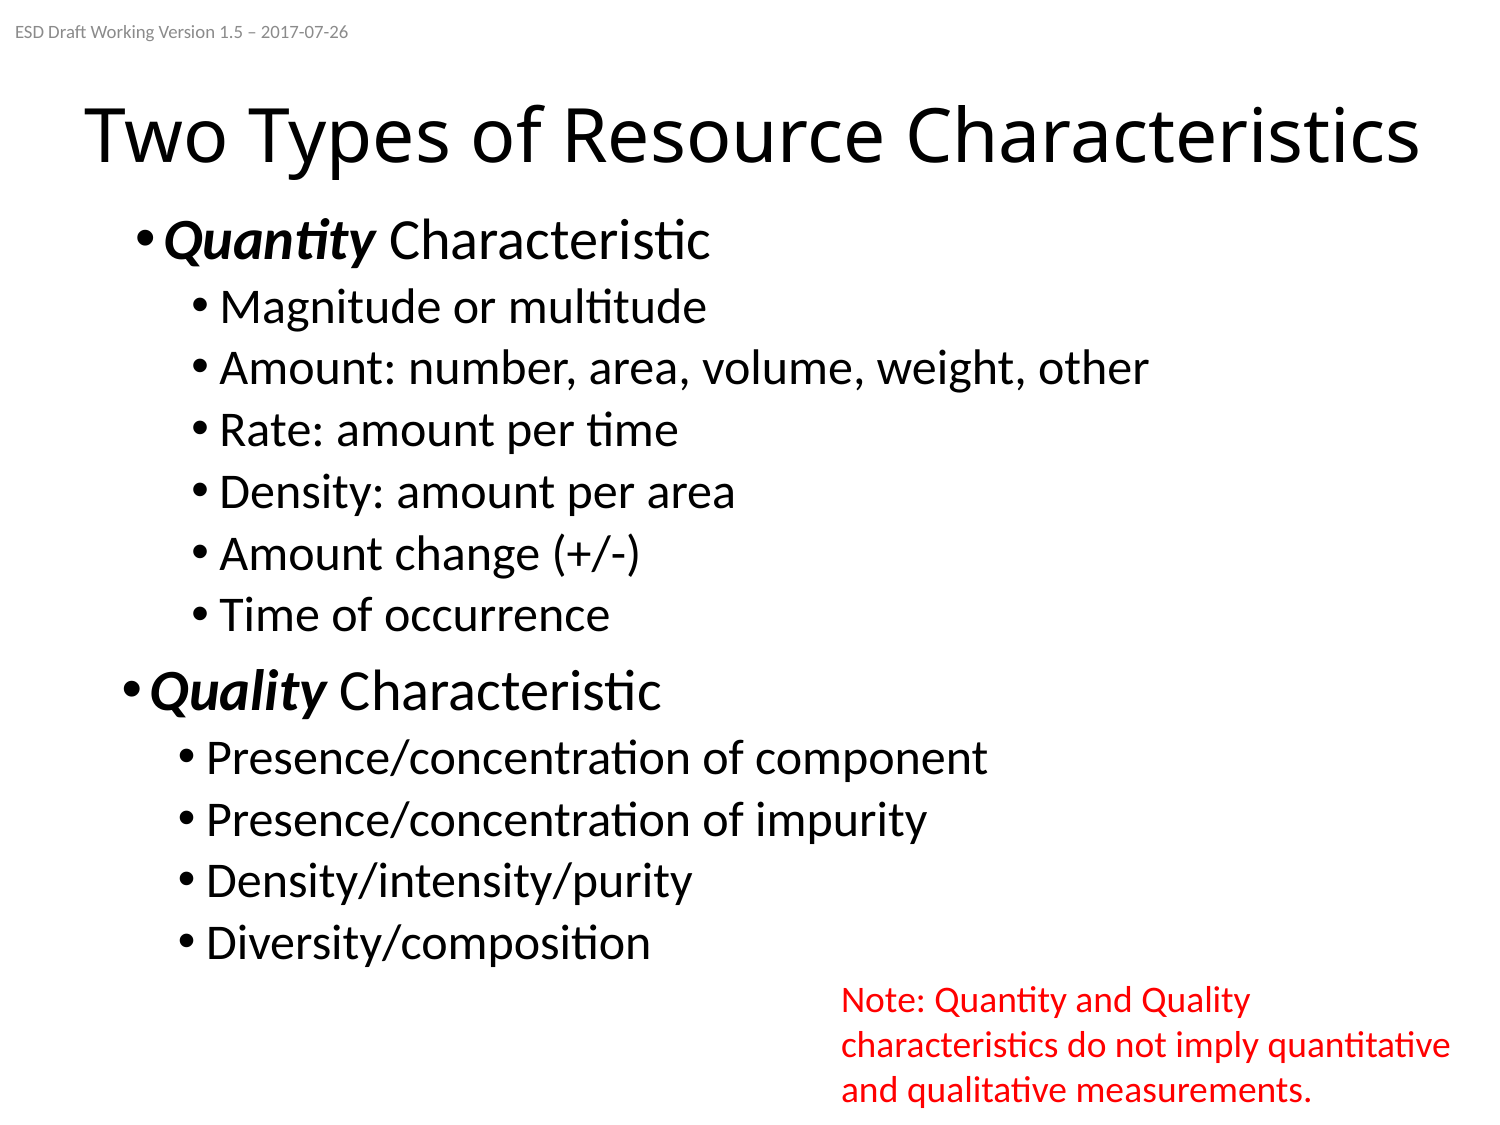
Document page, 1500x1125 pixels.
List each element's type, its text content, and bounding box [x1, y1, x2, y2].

text_box Quality Characteristic Presence/concentration of component Presence/concentration of impurity Density/intensity/purity Diversity/composition [106, 652, 1214, 1001]
text_box Note: Quantity and Quality characteristics do not imply quantitative and qualitative measurements. [826, 967, 1490, 1118]
title Two Types of Resource Characteristics [66, 74, 1440, 202]
list Quantity Characteristic Magnitude or multitude Amount: number, area, volume, weight, other Rate: amount per time Density: amount per area Amount change (+/-) Time of occurrence [120, 201, 1302, 653]
footer ESD Draft Working Version 1.5 – 2017-07-26 [0, 1, 507, 62]
